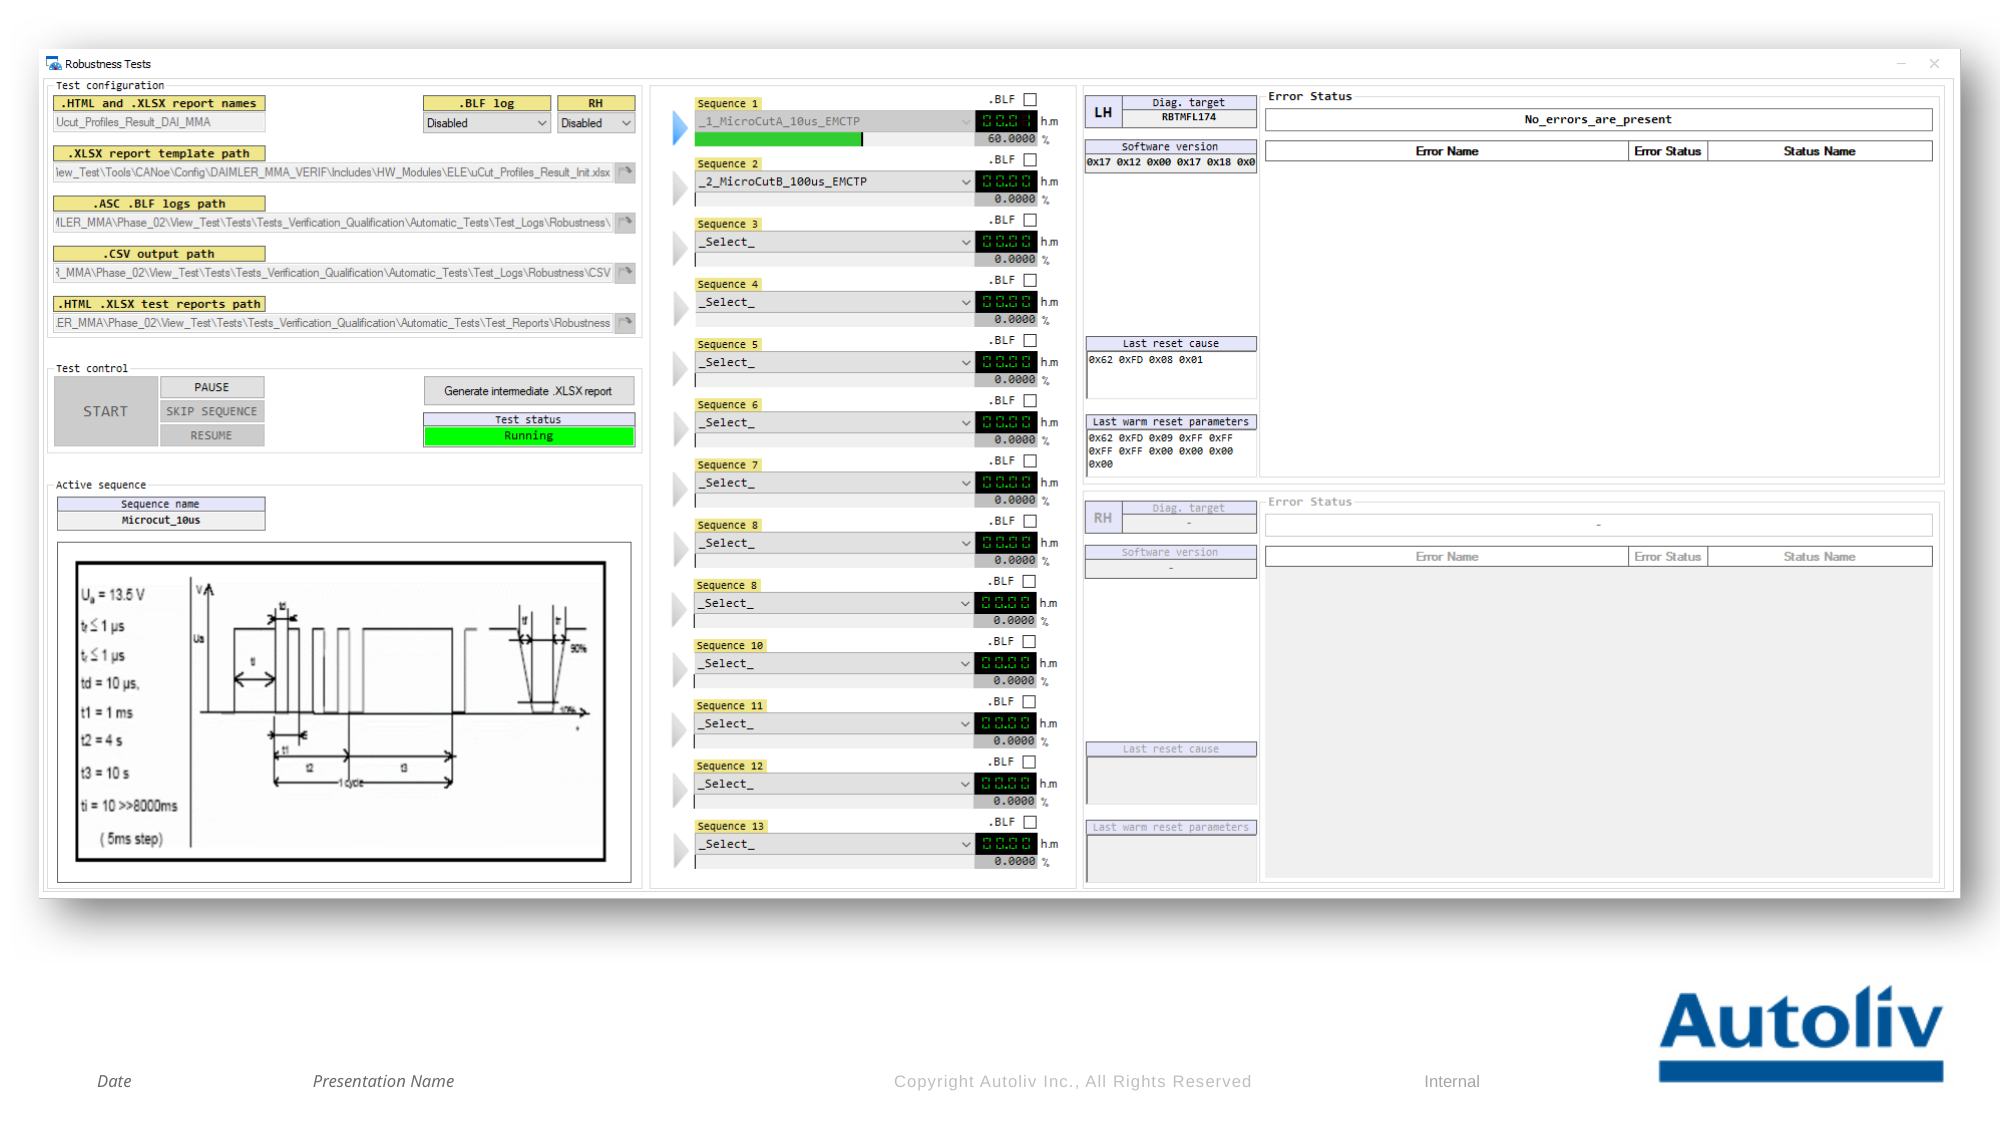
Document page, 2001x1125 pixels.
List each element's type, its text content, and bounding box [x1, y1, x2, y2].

footer Presentation Name [312, 1055, 845, 1091]
slide_number Date [97, 1055, 298, 1091]
picture [1617, 952, 1986, 1125]
picture [39, 49, 1961, 899]
